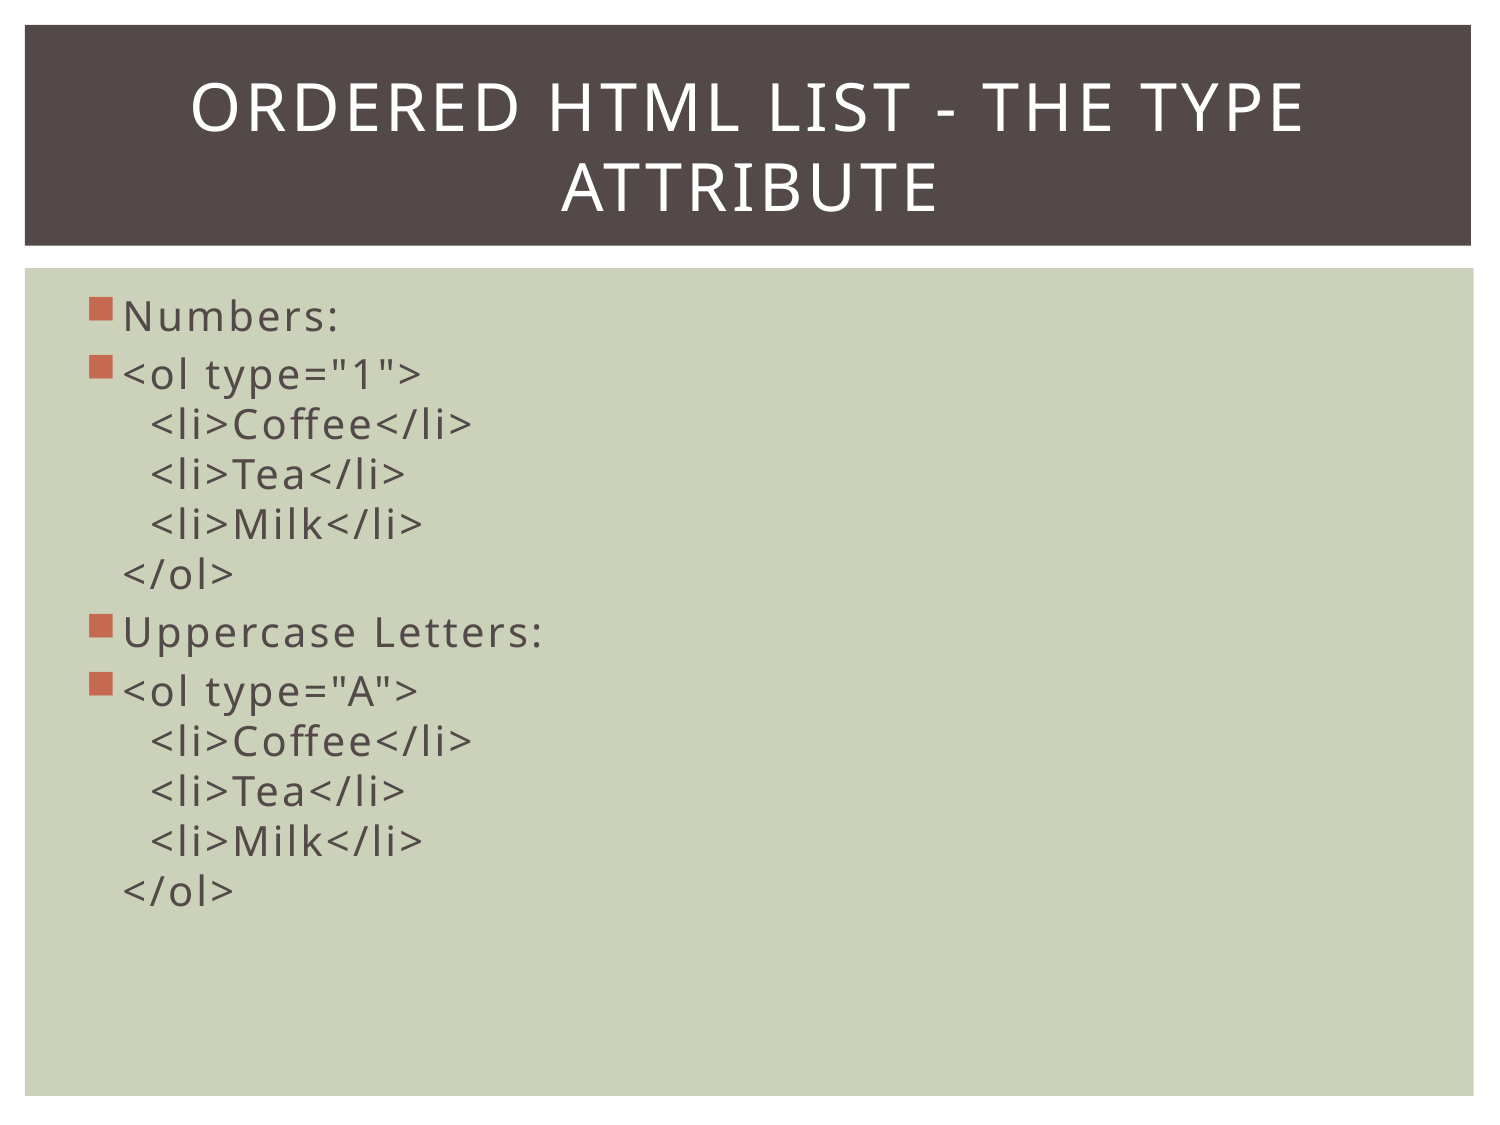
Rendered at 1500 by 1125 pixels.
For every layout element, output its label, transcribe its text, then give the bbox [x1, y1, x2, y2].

title Ordered HTML List - The Type Attribute [62, 58, 1438, 232]
list Numbers: <ol type="1"> <li>Coffee</li> <li>Tea</li> <li>Milk</li> </ol> Uppercase Letters: <ol type="A"> <li>Coffee</li> <li>Tea</li> <li>Milk</li> </ol> [62, 281, 1442, 1005]
